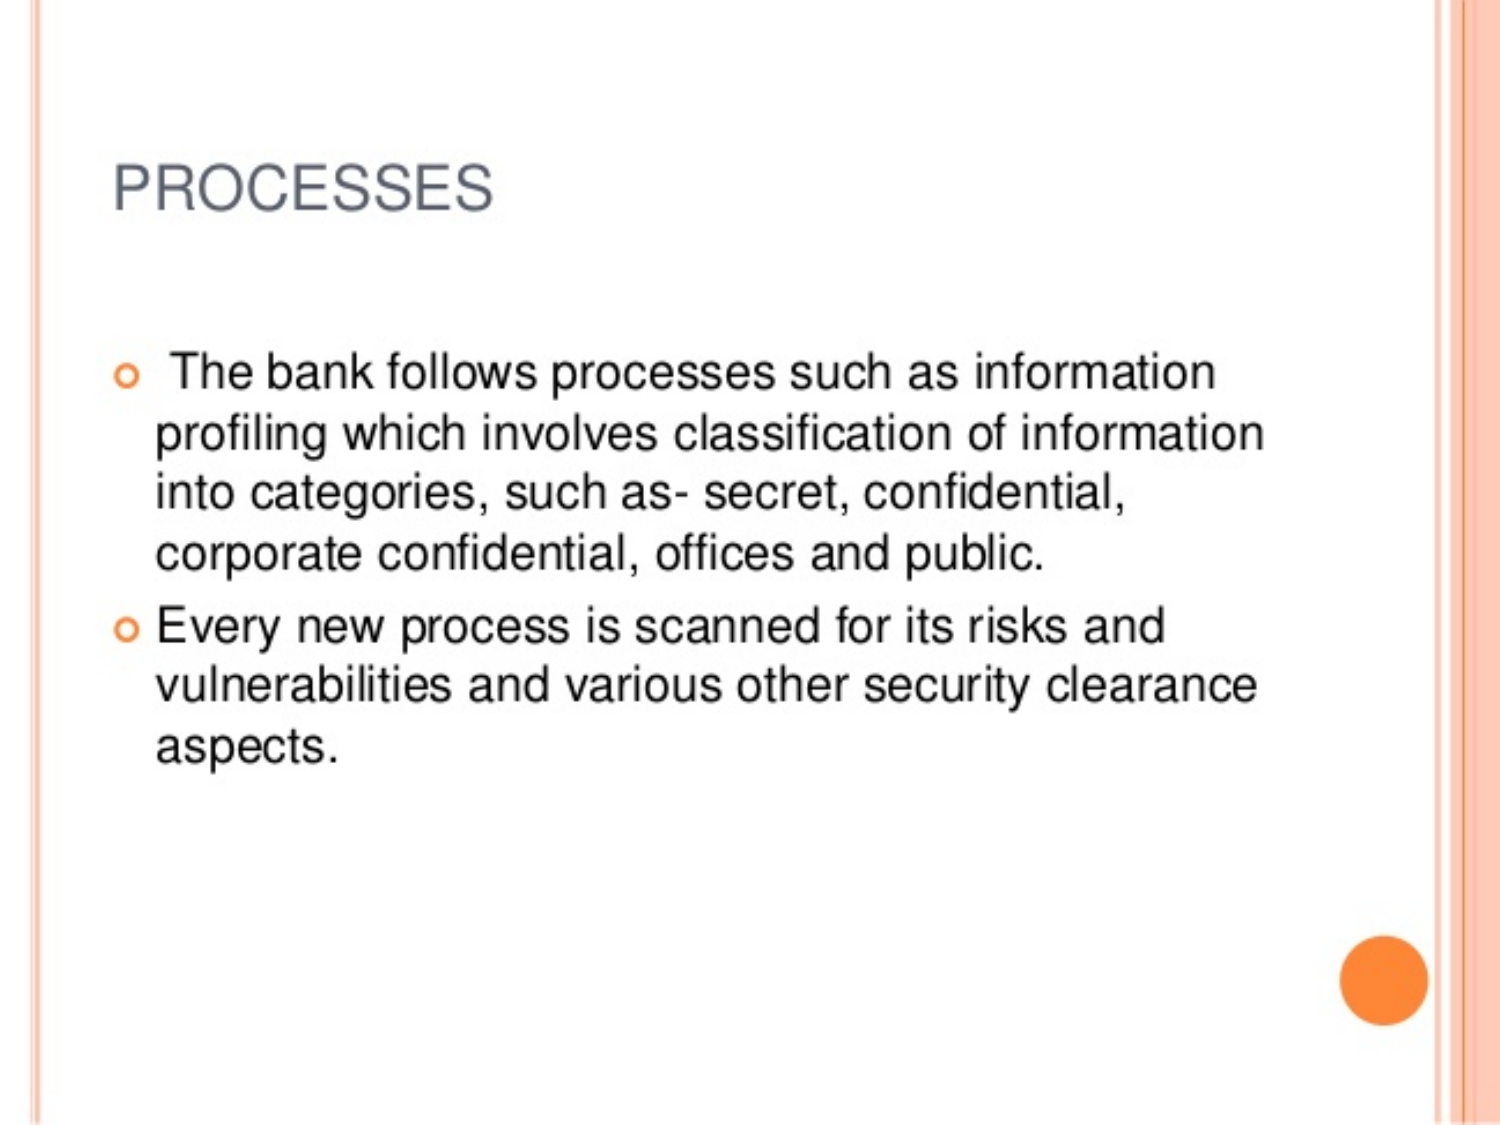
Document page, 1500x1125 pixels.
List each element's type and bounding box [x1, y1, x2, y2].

list [24, 0, 1500, 1125]
